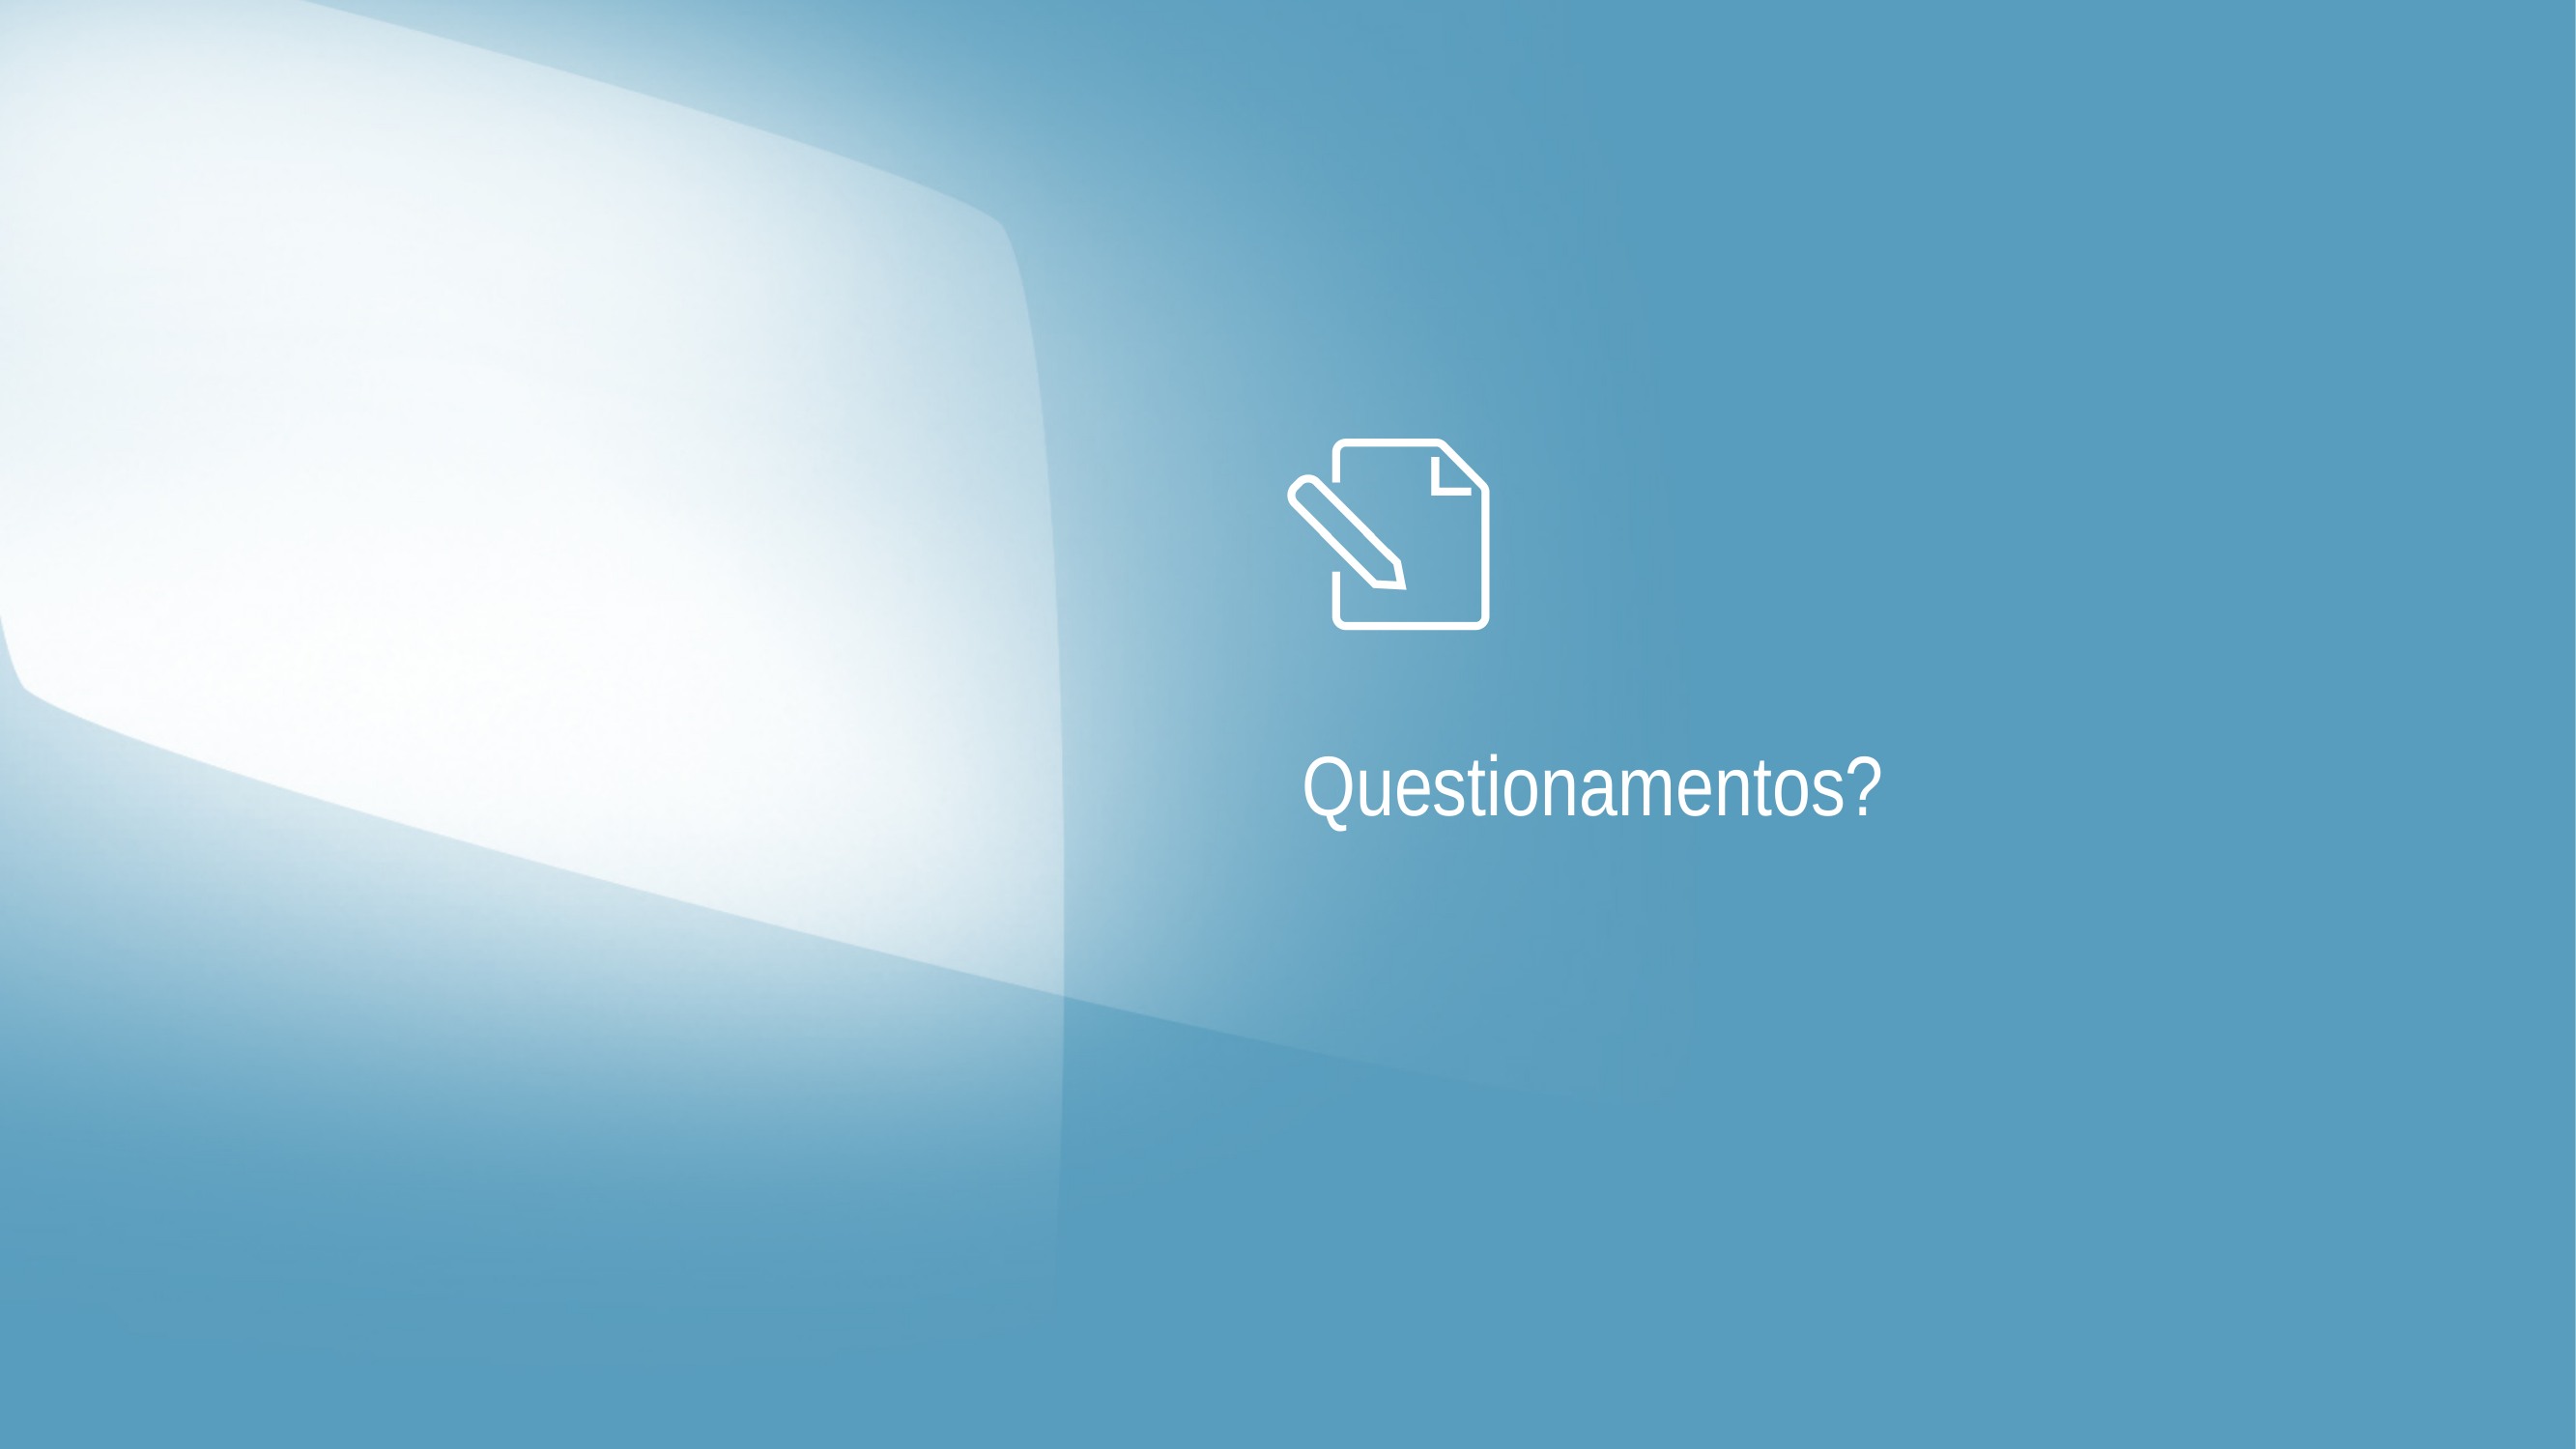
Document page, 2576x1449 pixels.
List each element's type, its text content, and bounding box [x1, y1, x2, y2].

picture [0, 0, 2576, 1449]
text_box Questionamentos? [1287, 724, 2576, 840]
